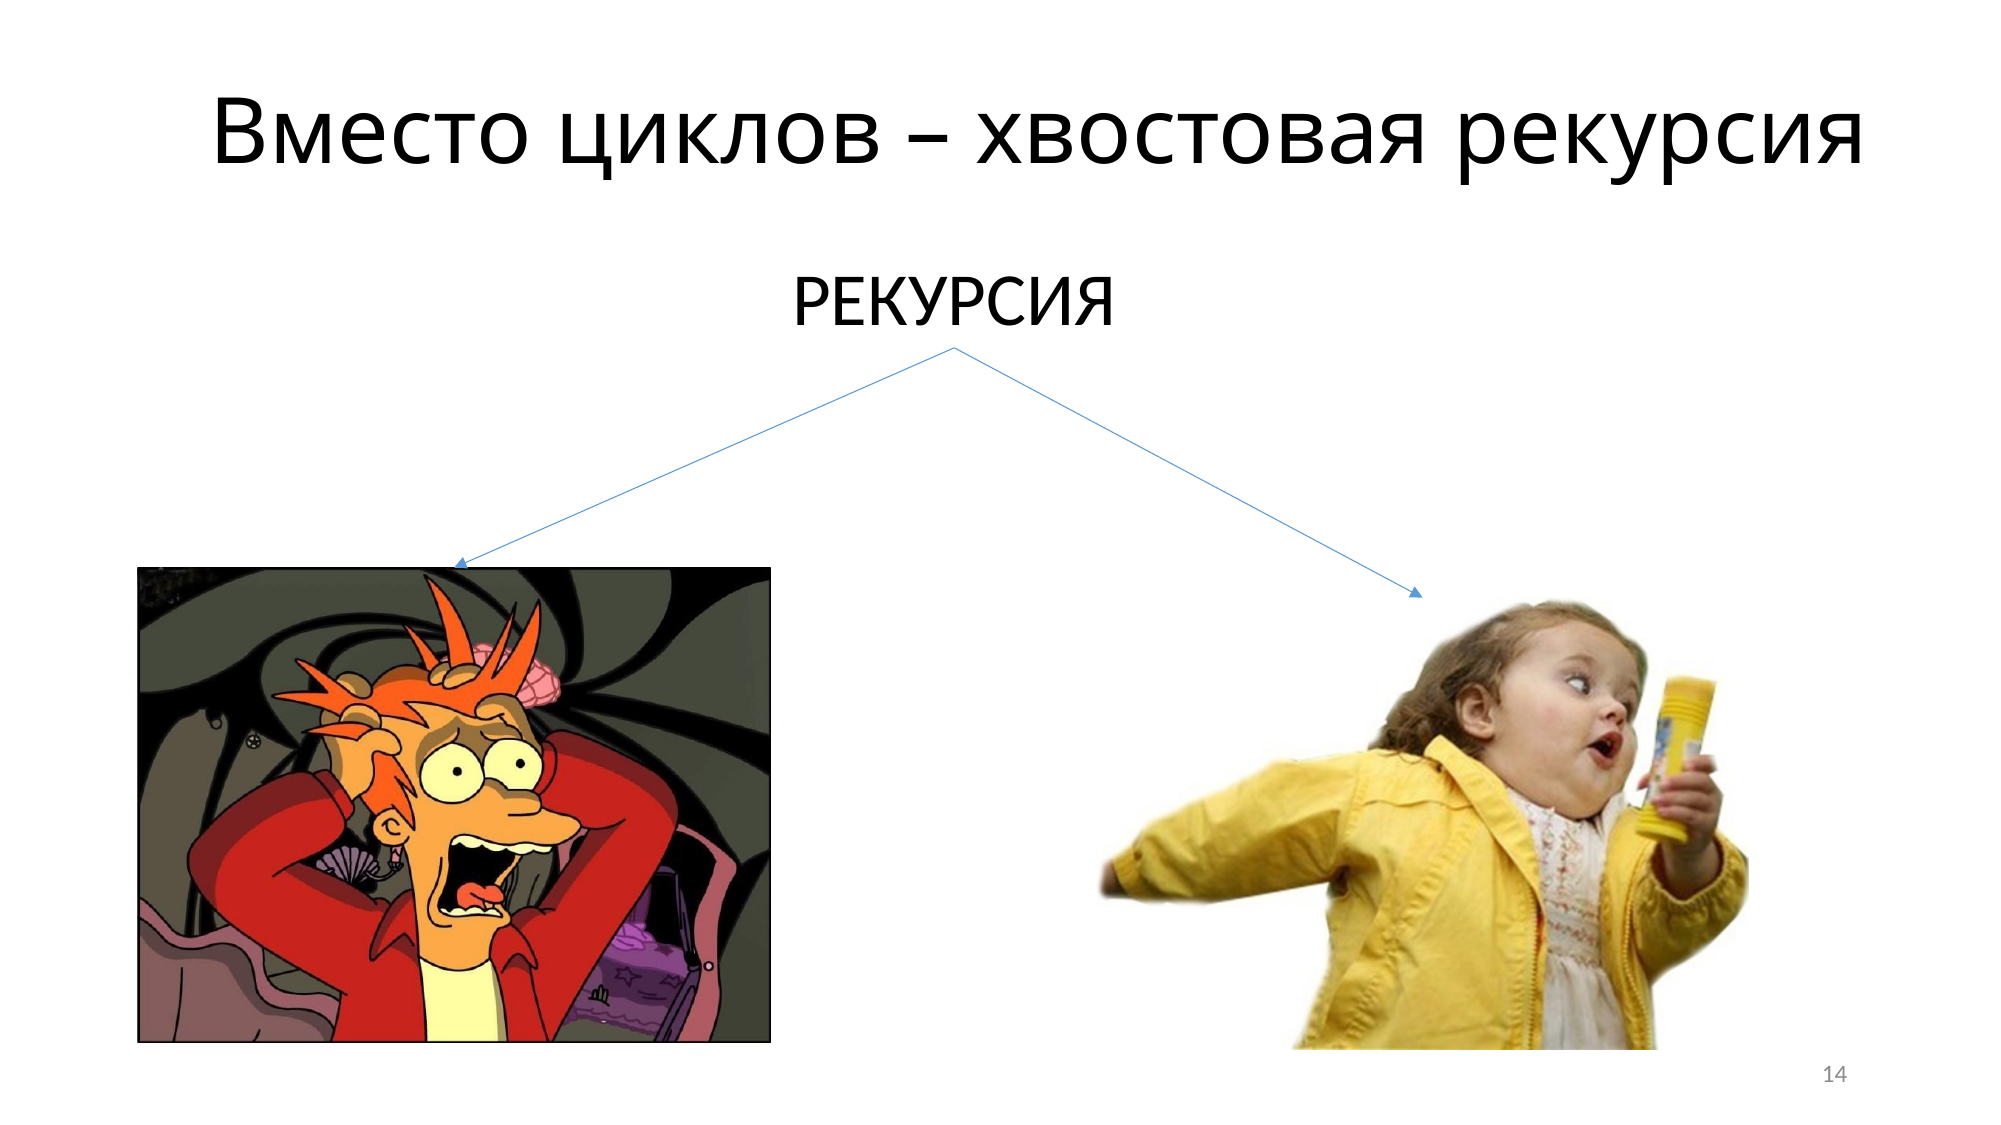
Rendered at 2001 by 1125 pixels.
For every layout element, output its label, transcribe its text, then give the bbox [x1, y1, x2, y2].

picture [1096, 597, 1749, 1050]
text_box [454, 348, 955, 568]
title Вместо циклов – хвостовая рекурсия [176, 25, 1902, 244]
text_box РЕКУРСИЯ [757, 243, 1151, 348]
slide_number 14 [1412, 1042, 1863, 1103]
picture [137, 567, 771, 1043]
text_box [954, 349, 1423, 598]
